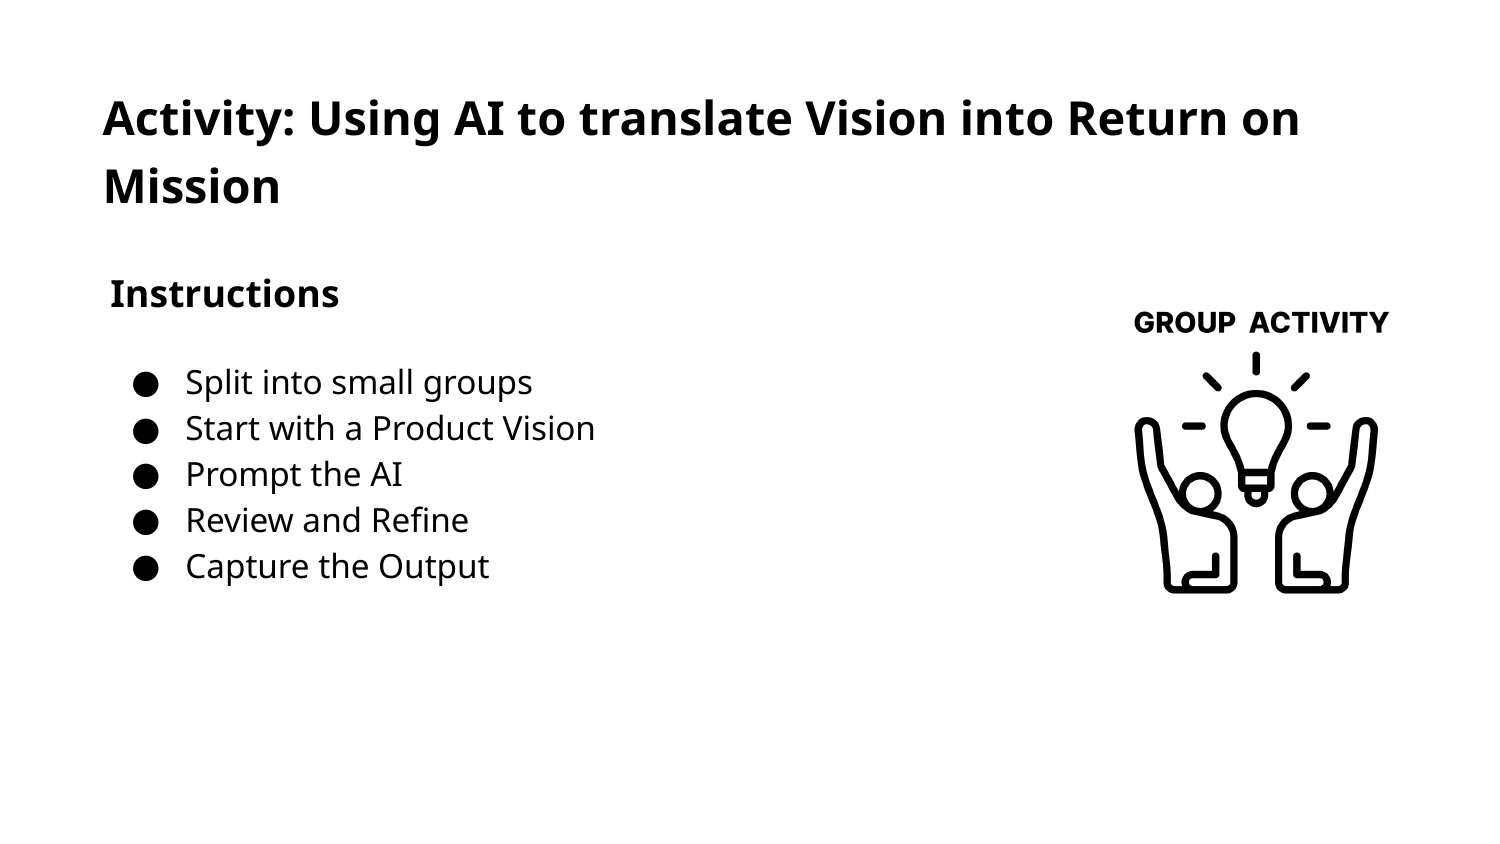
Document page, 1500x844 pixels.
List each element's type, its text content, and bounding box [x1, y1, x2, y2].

text_box Instructions Split into small groups Start with a Product Vision Prompt the AI Review and Refine Capture the Output [95, 388, 1043, 604]
title Activity: Using AI to translate Vision into Return on Mission [87, 99, 1319, 190]
picture [1087, 283, 1426, 622]
text_box [99, 348, 1038, 388]
